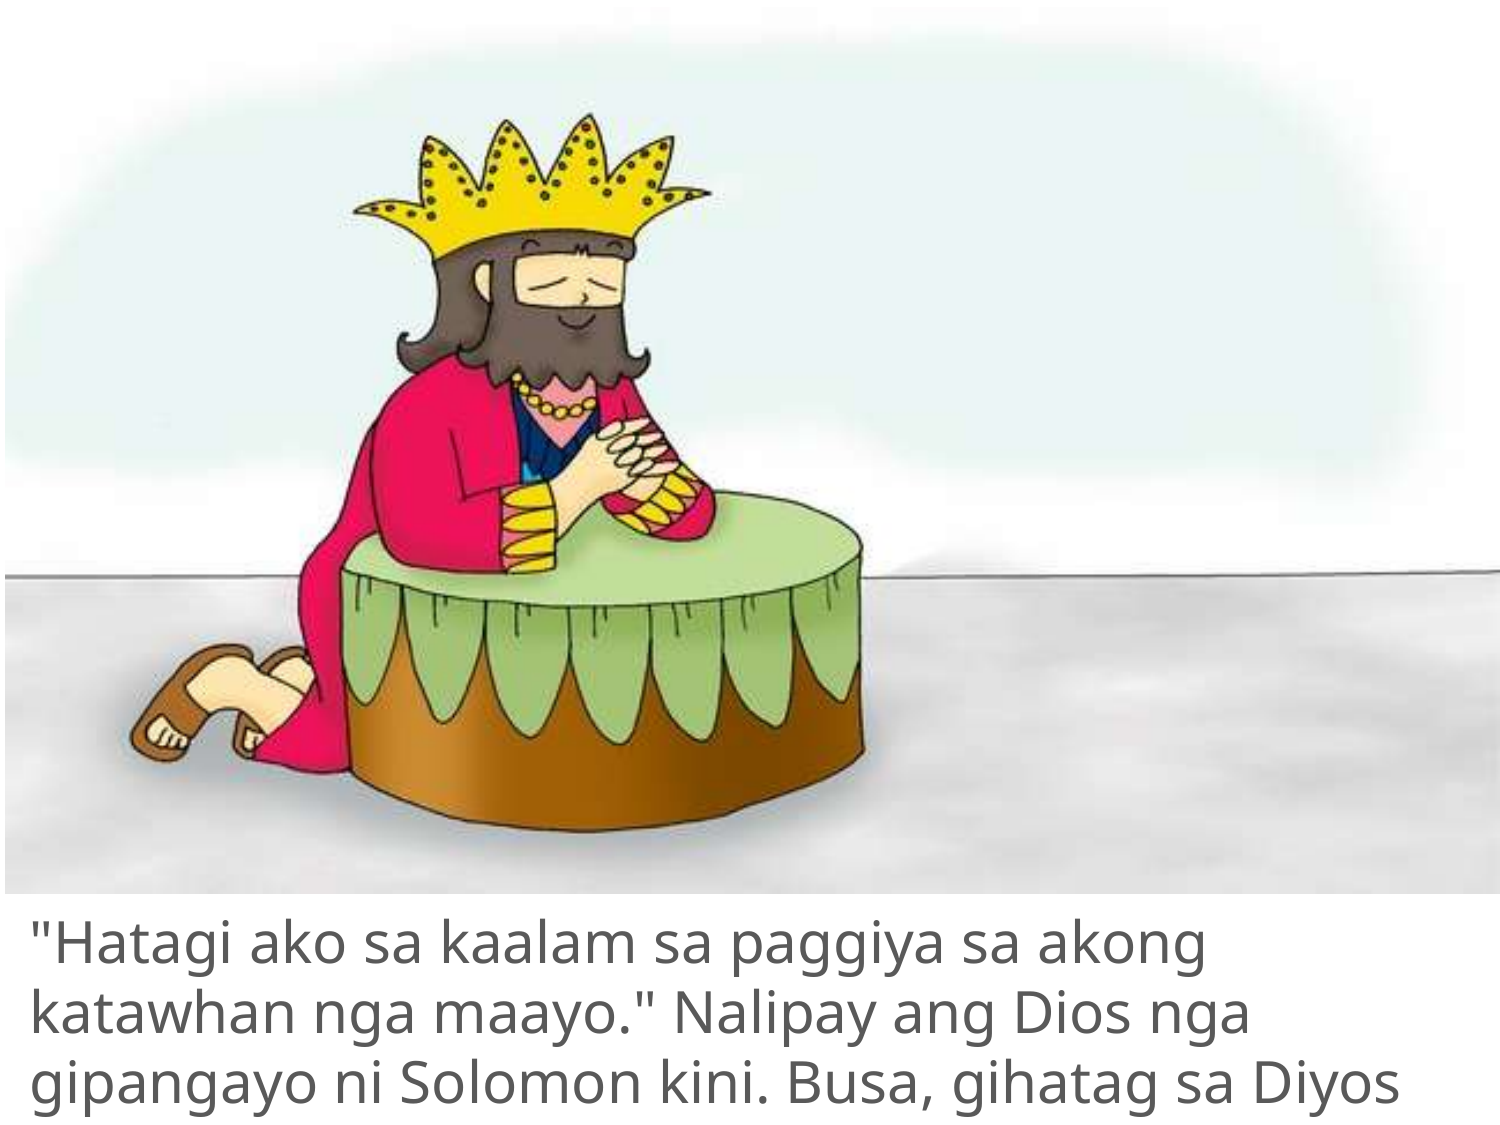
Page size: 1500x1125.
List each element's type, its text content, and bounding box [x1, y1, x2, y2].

picture [5, 6, 1500, 894]
text_box "Hatagi ako sa kaalam sa paggiya sa akong katawhan nga maayo." Nalipay ang Dios nga gipangayo ni Solomon kini. Busa, gihatag sa Diyos kaniya ang gipangayo ni Solomon. [14, 900, 1486, 1125]
